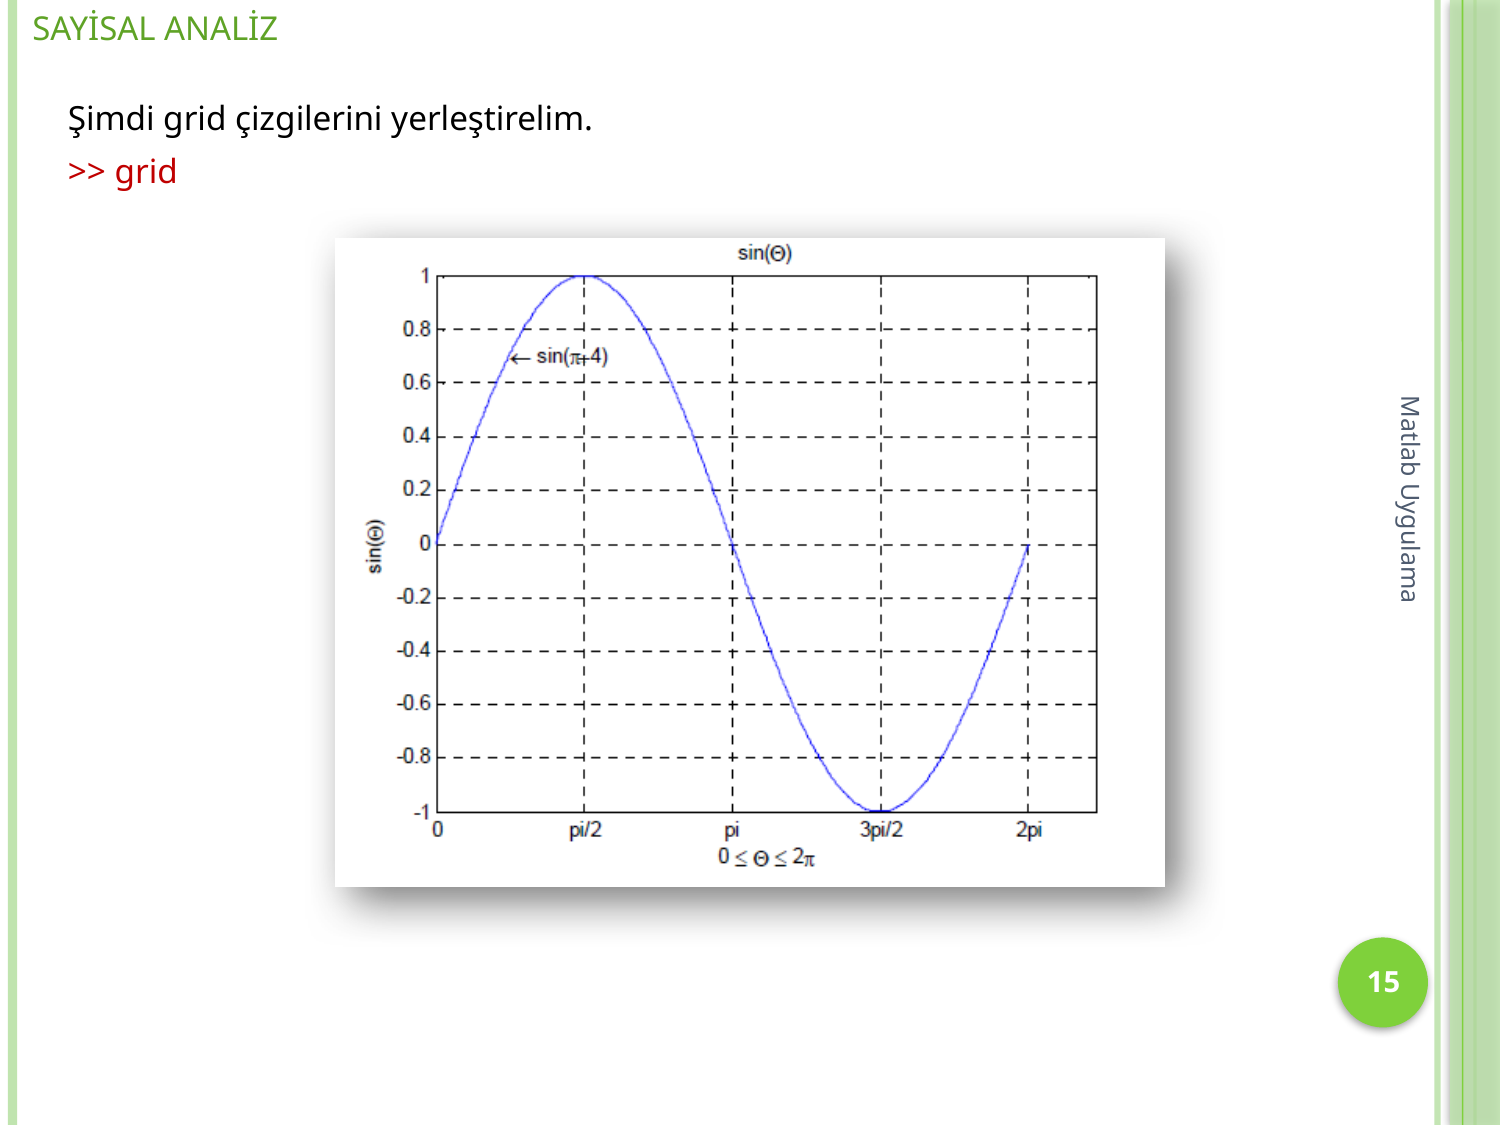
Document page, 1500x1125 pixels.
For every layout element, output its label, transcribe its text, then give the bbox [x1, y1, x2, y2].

title Sayisal Analiz [17, 0, 1436, 55]
footer Matlab Uygulama [1379, 380, 1440, 906]
list Şimdi grid çizgilerini yerleştirelim. >> grid [53, 90, 1424, 1125]
slide_number 15 [1333, 940, 1434, 1027]
picture [334, 237, 1166, 888]
